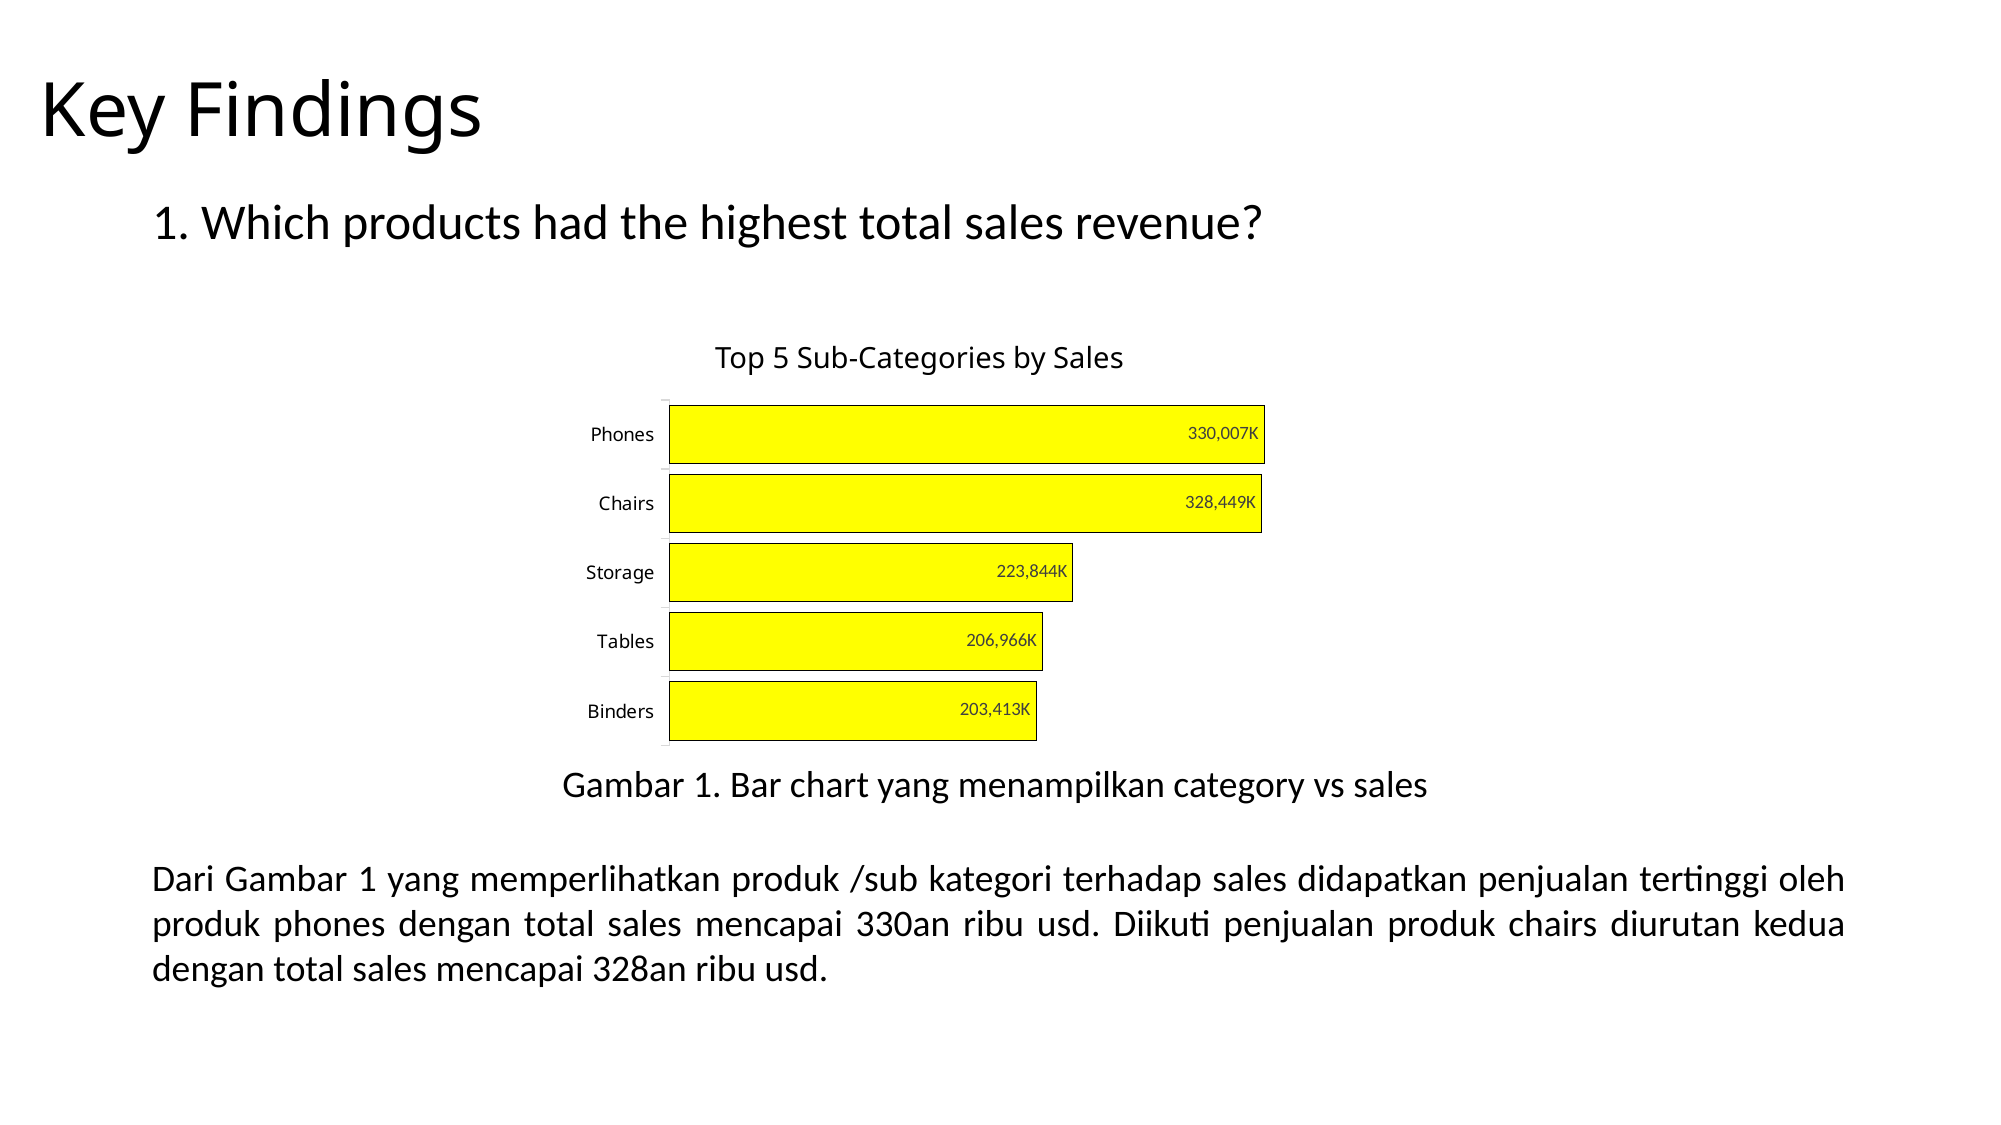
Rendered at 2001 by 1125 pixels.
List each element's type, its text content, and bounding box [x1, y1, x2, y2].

title Key Findings [24, 40, 1750, 183]
text_box Dari Gambar 1 yang memperlihatkan produk /sub kategori terhadap sales didapatkan penjualan tertinggi oleh produk phones dengan total sales mencapai 330an ribu usd. Diikuti penjualan produk chairs diurutan kedua dengan total sales mencapai 328an ribu usd. [137, 846, 1863, 997]
text_box Gambar 1. Bar chart yang menampilkan category vs sales [137, 752, 1863, 813]
text_box 1. Which products had the highest total sales revenue? [137, 182, 1944, 258]
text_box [565, 302, 1316, 753]
